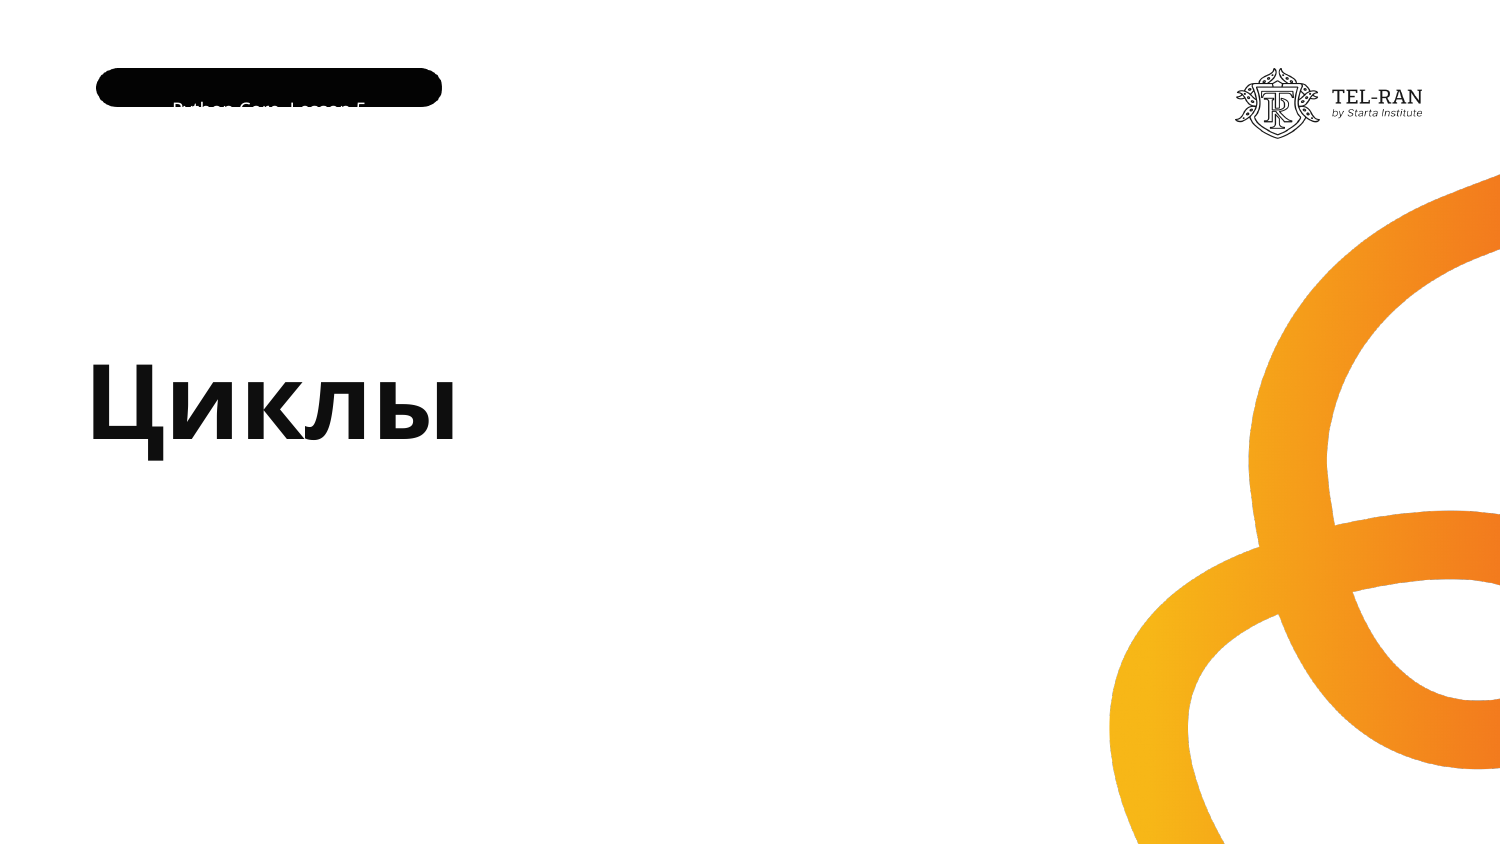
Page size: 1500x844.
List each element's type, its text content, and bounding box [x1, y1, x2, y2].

picture [882, 2, 1500, 843]
text_box Циклы [84, 335, 877, 604]
picture [96, 68, 442, 107]
